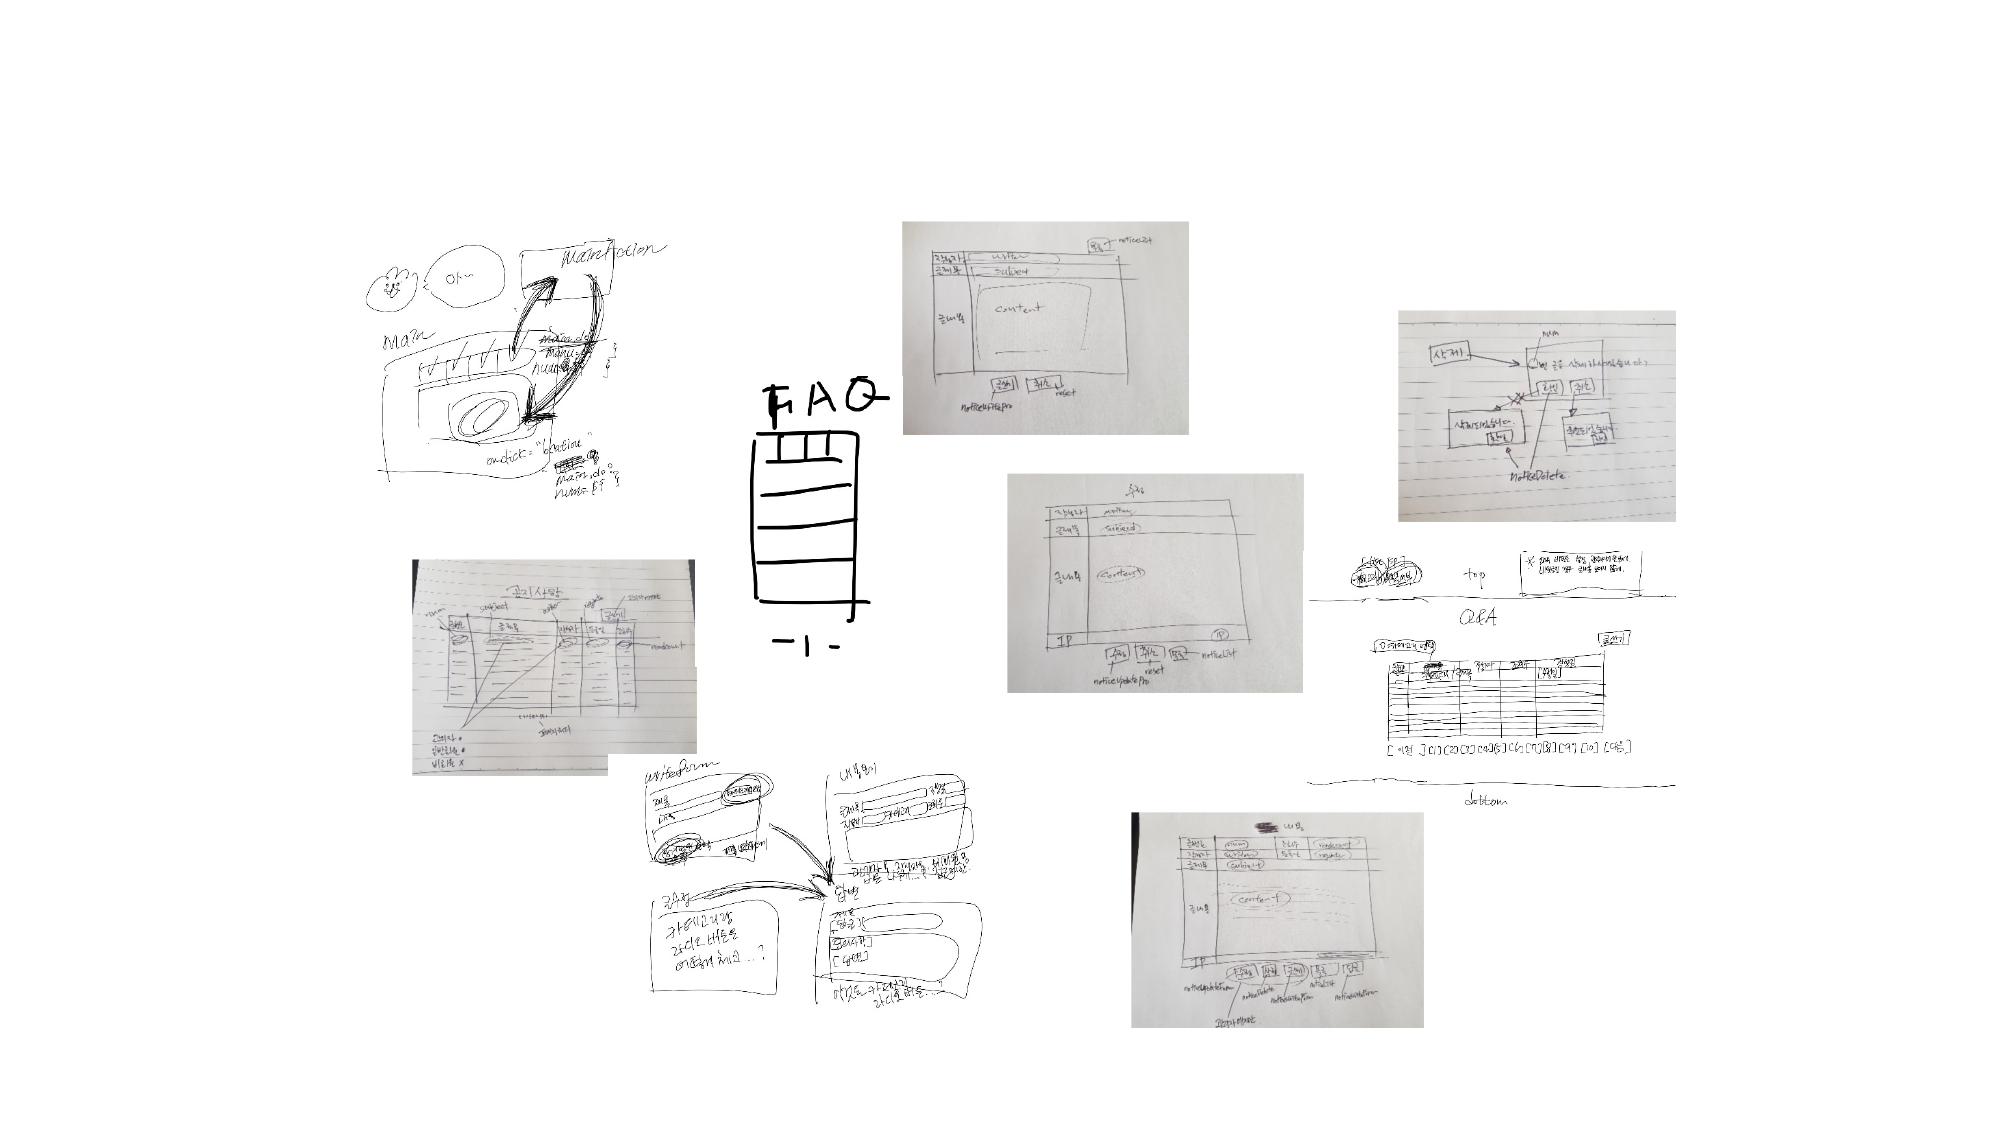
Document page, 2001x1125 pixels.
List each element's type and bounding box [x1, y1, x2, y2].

picture [323, 184, 1676, 1066]
